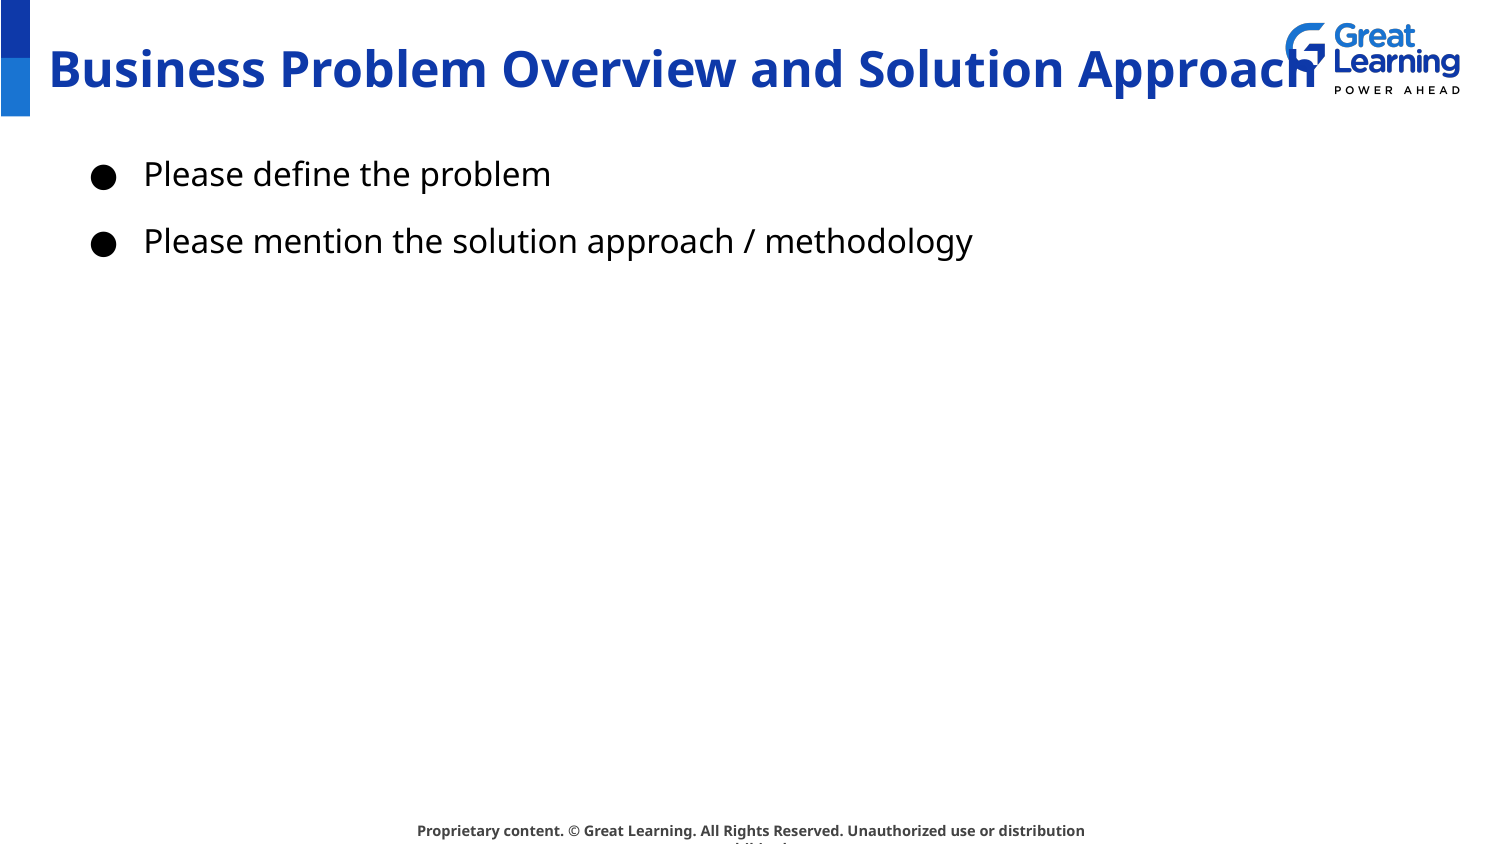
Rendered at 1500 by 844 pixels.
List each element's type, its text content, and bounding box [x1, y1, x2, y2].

title Business Problem Overview and Solution Approach [33, 22, 1431, 117]
text_box Please define the problem Please mention the solution approach / methodology [53, 132, 1431, 276]
picture [1258, 11, 1487, 106]
